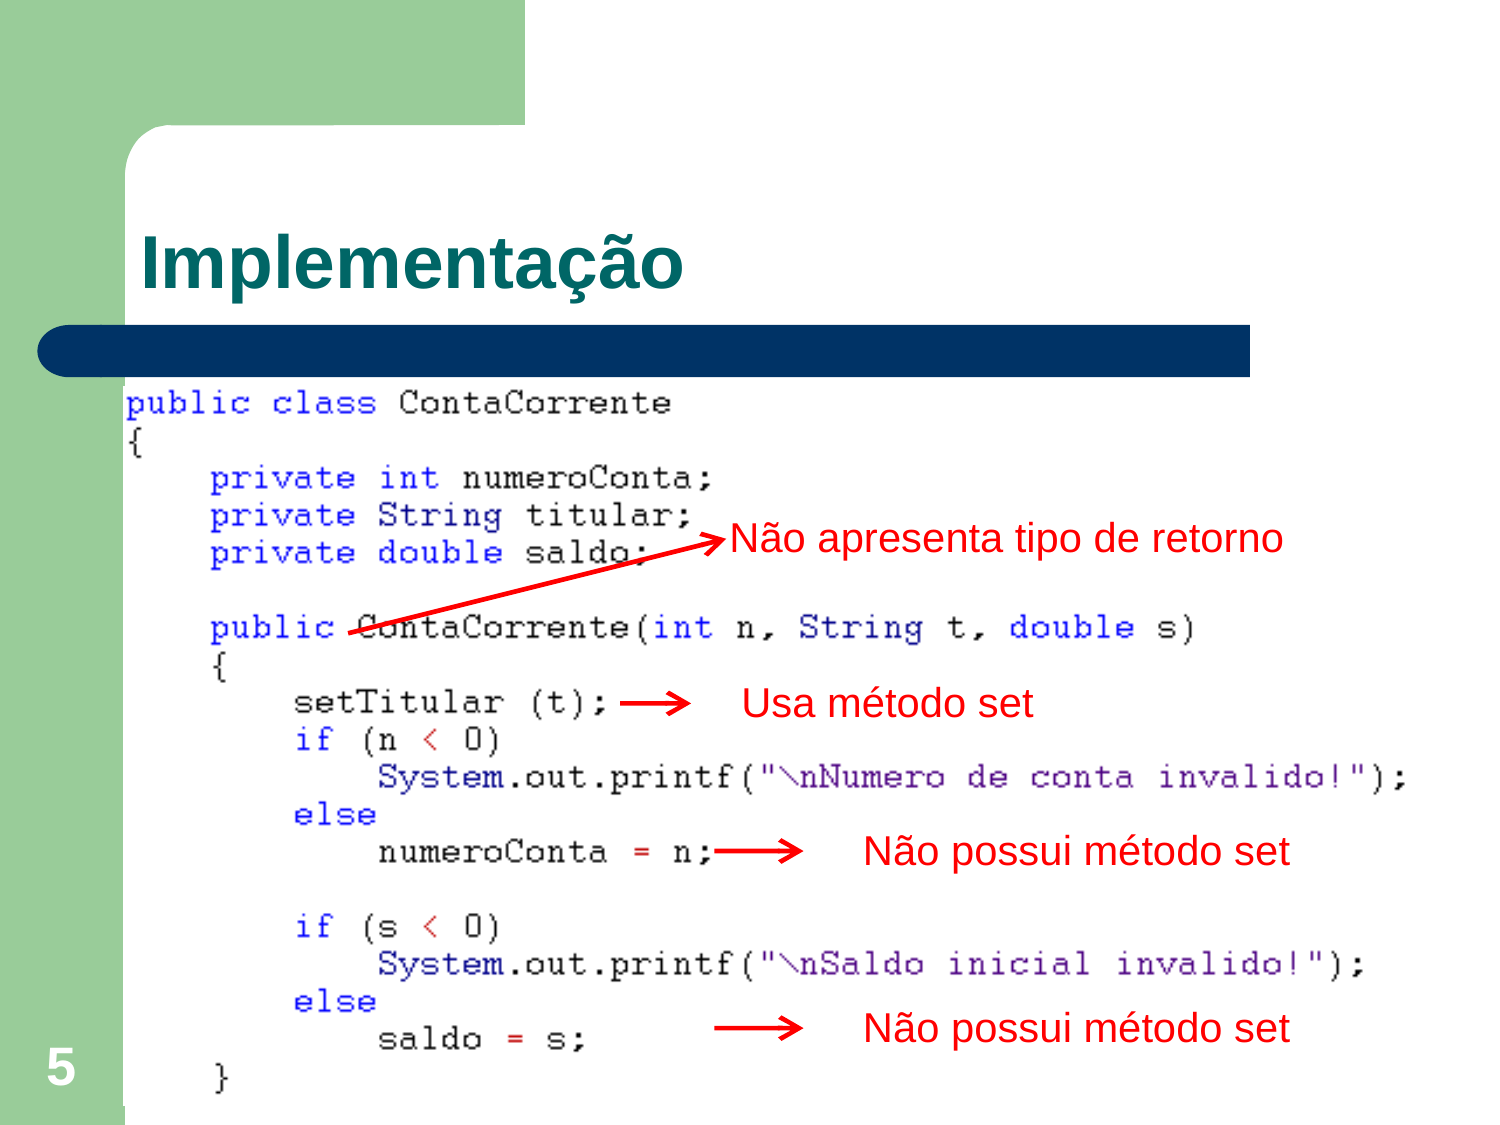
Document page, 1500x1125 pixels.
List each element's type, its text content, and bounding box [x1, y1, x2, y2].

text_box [714, 993, 1353, 1059]
slide_number 5 [13, 1023, 111, 1105]
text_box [619, 668, 1129, 734]
title Implementação [124, 124, 1426, 313]
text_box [347, 503, 1388, 634]
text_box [714, 816, 1353, 882]
picture [123, 385, 1412, 1107]
